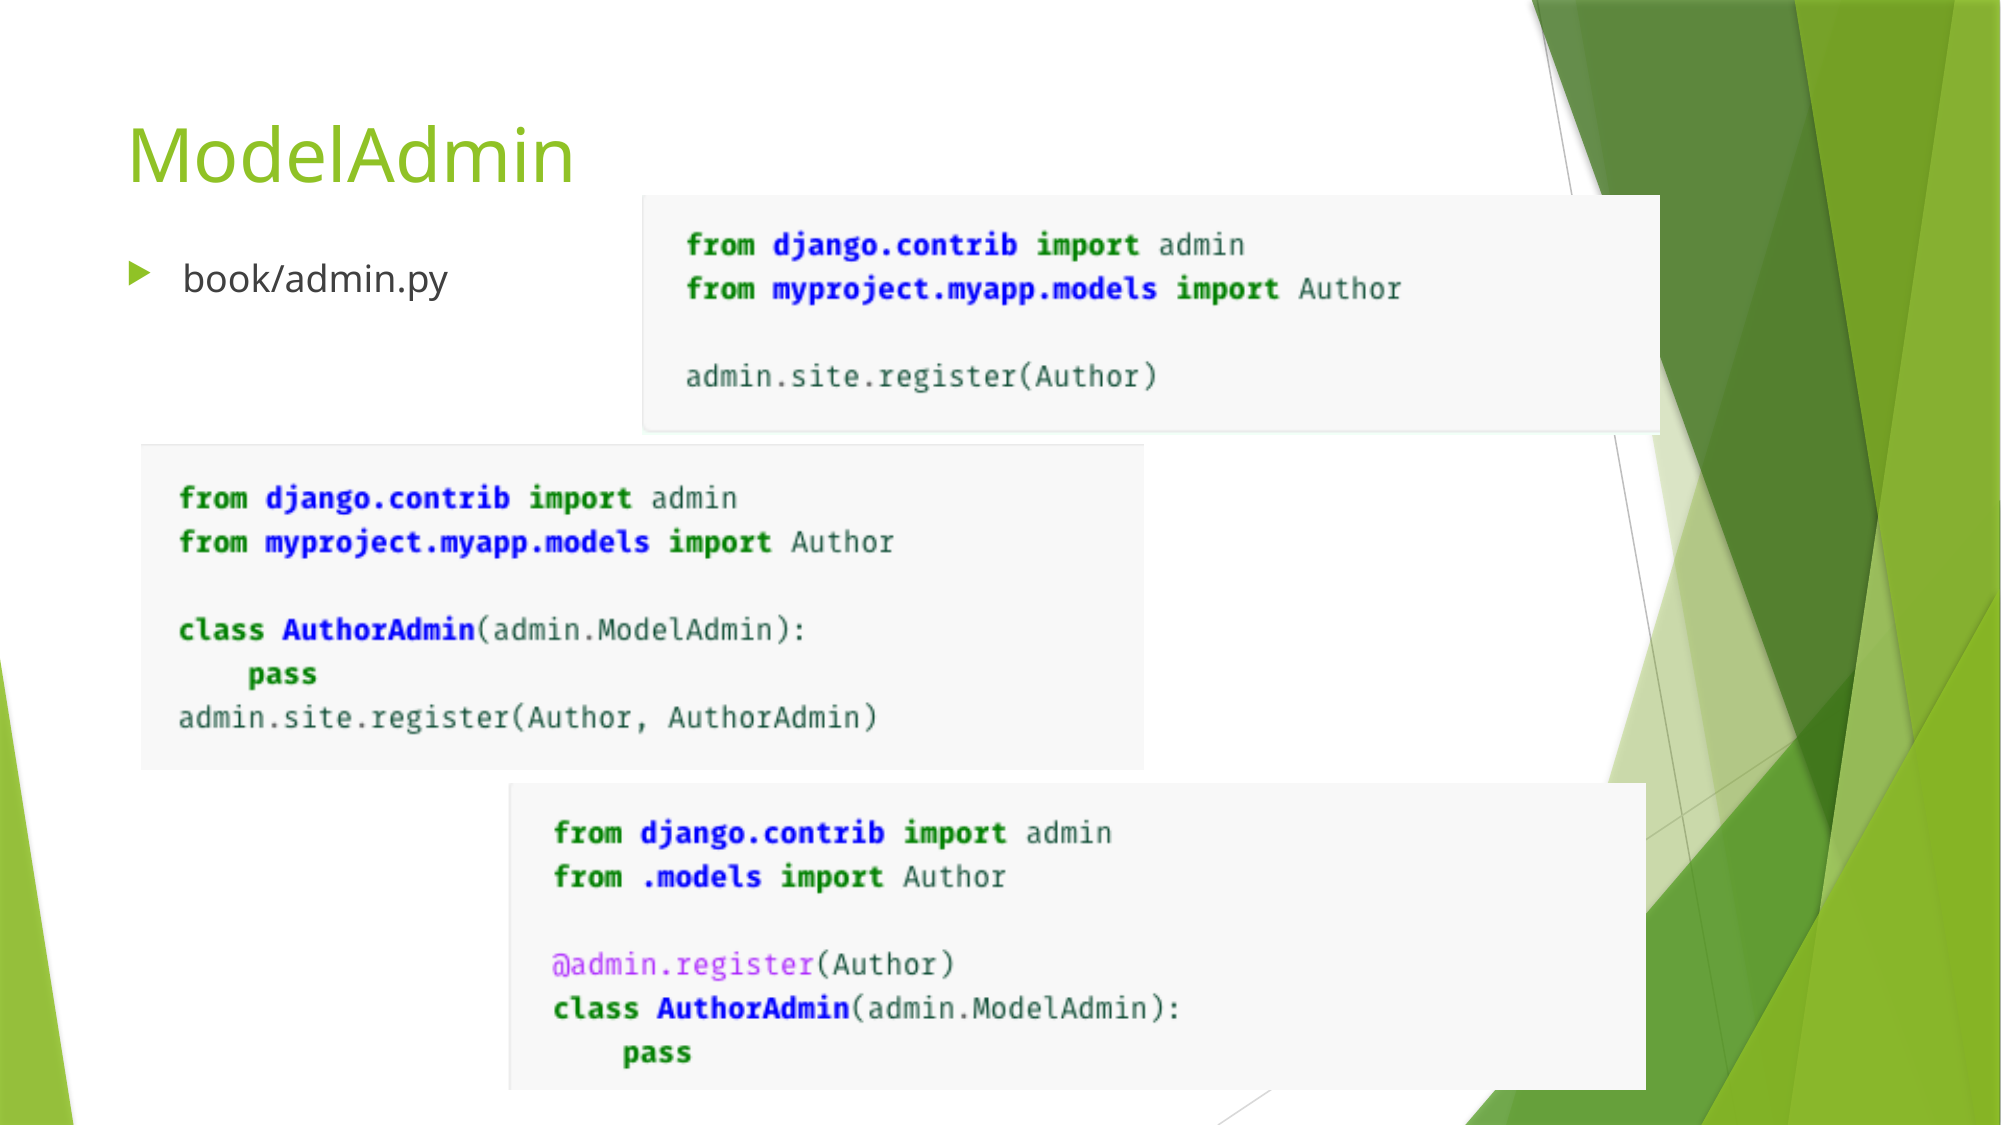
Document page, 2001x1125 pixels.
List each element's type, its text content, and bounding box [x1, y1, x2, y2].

picture [140, 443, 1145, 770]
picture [641, 194, 1660, 436]
list book/admin.py [111, 247, 1522, 885]
picture [501, 782, 1647, 1091]
title ModelAdmin [111, 99, 1522, 234]
